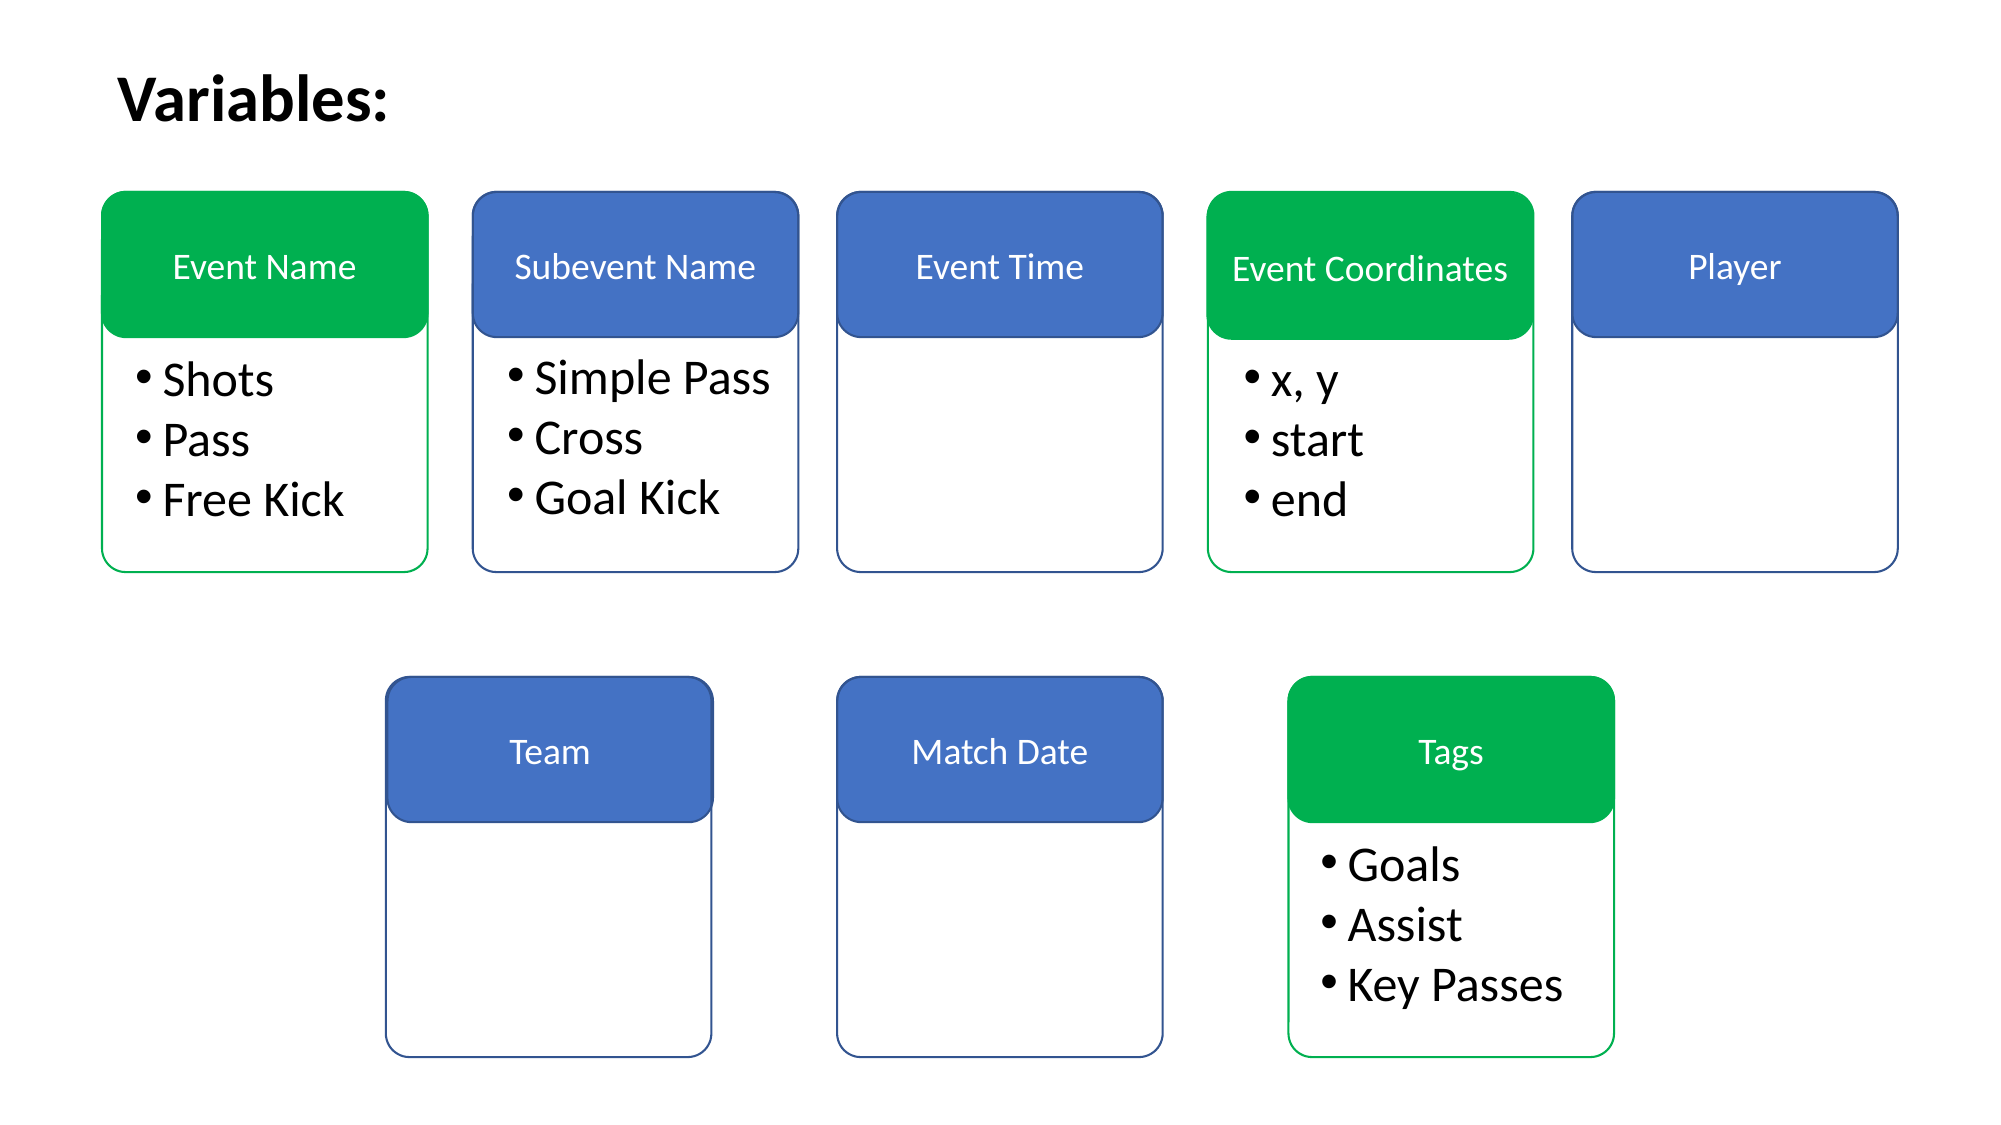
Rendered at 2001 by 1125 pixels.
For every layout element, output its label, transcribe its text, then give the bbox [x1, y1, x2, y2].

text_box Variables: [103, 47, 406, 143]
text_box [102, 191, 1898, 1058]
